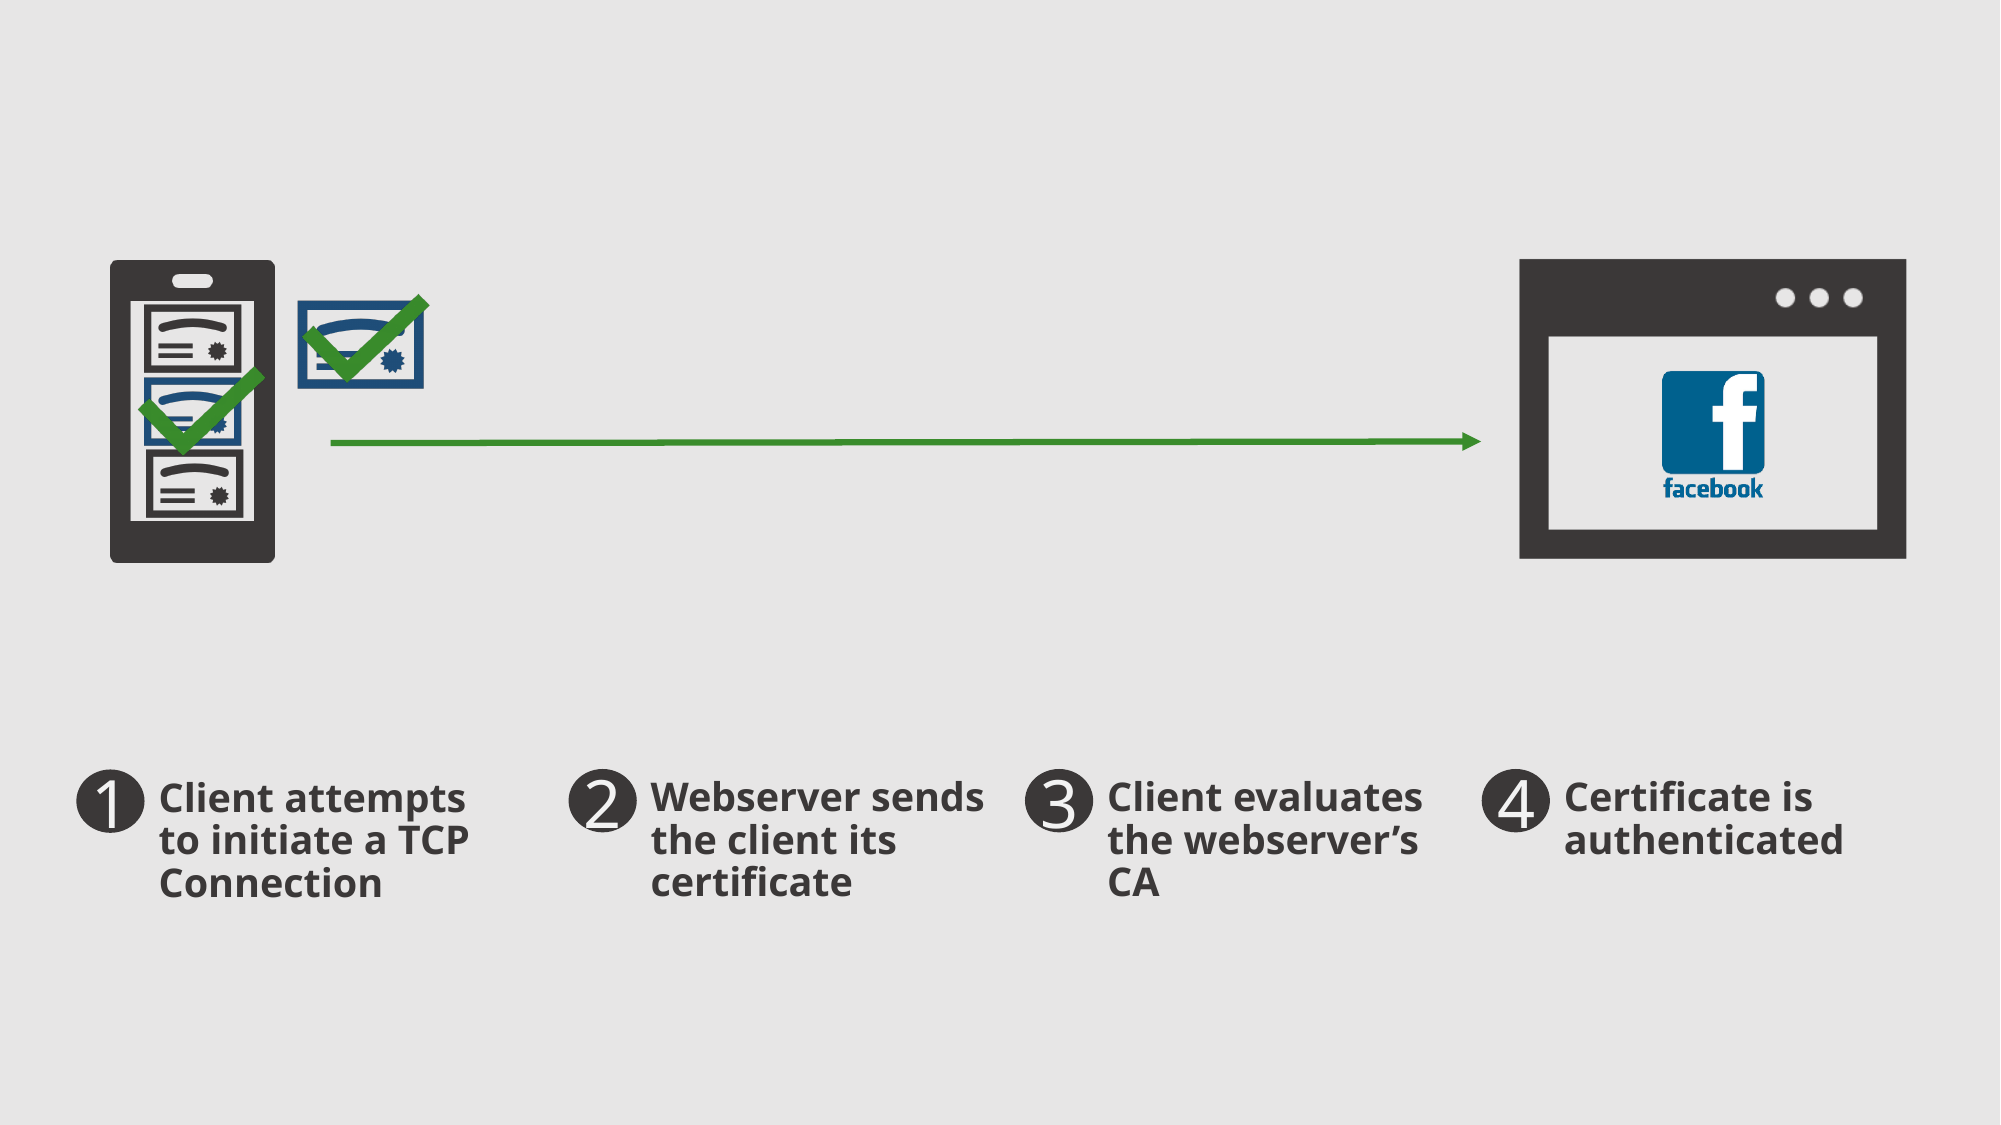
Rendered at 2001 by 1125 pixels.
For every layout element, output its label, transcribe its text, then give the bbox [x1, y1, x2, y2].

text_box Webserver sends the client its certificate [635, 770, 1010, 1038]
text_box Client evaluates the webserver’s CA [1092, 770, 1467, 1038]
picture [27, 246, 436, 576]
text_box 4 [1454, 763, 1579, 856]
text_box Client attempts to initiate a TCP Connection [143, 770, 518, 1038]
text_box Certificate is authenticated [1548, 770, 1924, 1038]
text_box 2 [540, 763, 666, 856]
text_box 1 [48, 763, 174, 856]
picture [1481, 177, 1945, 641]
text_box 3 [997, 763, 1122, 856]
